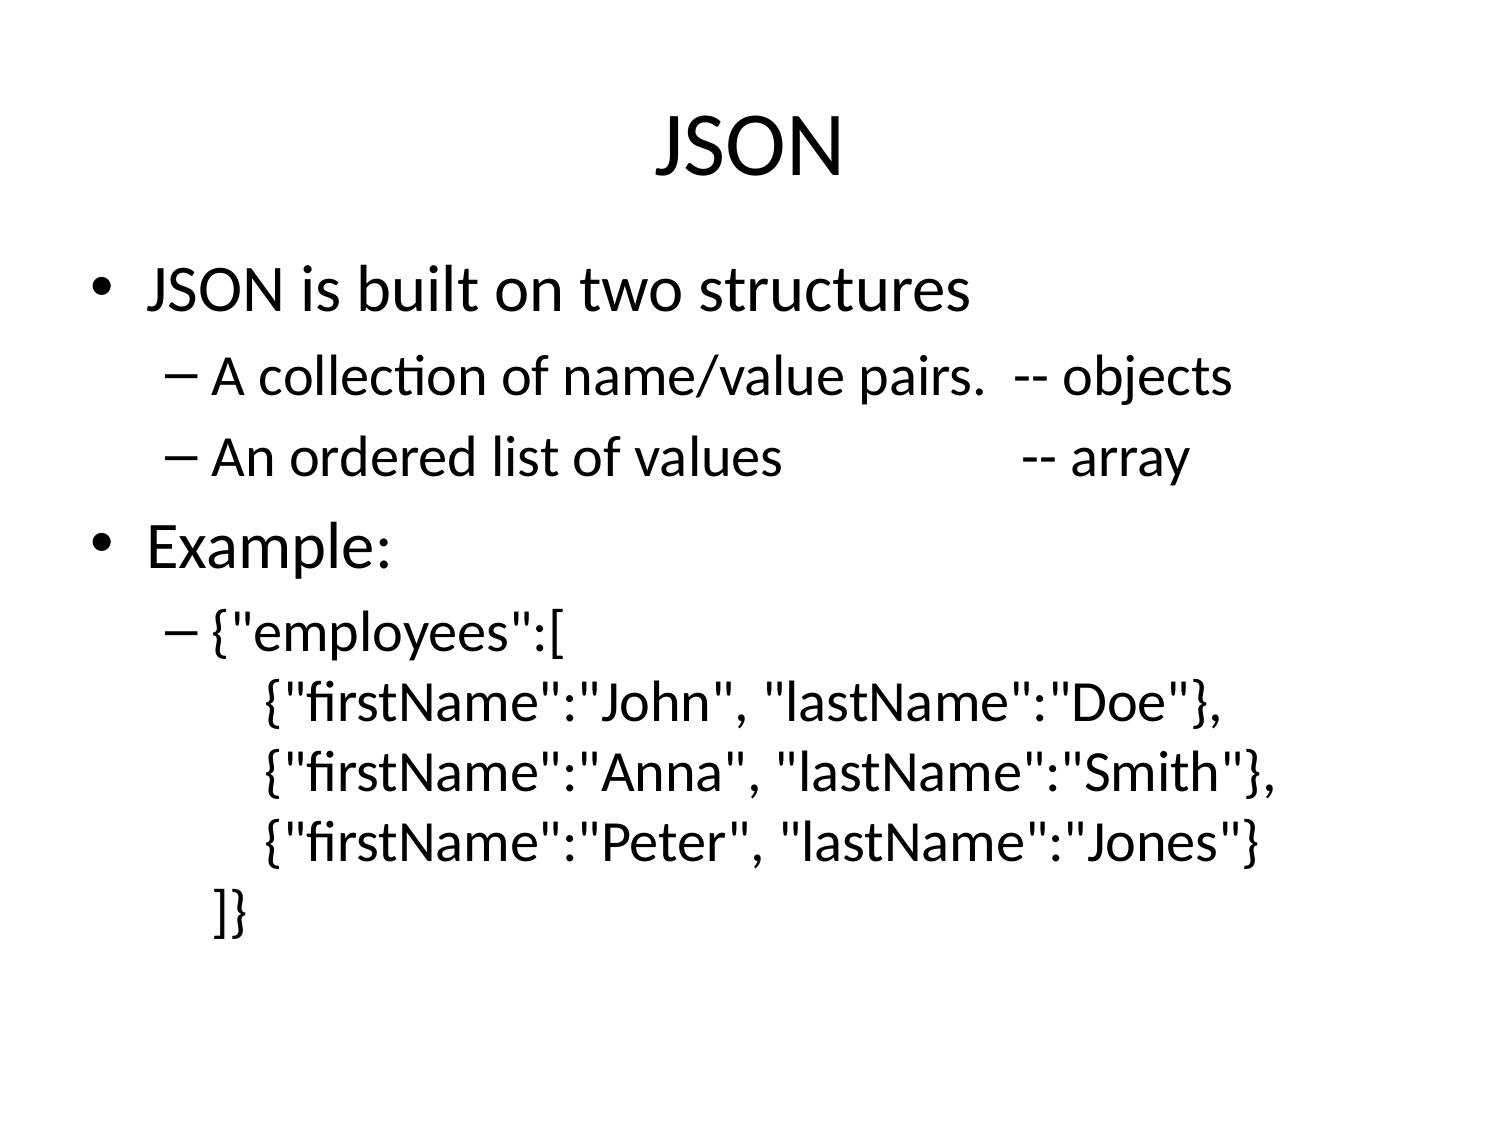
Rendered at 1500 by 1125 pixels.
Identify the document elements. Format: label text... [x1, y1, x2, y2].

list JSON is built on two structures A collection of name/value pairs. -- objects An ordered list of values -- array Example: {"employees":[ {"firstName":"John", "lastName":"Doe"}, {"firstName":"Anna", "lastName":"Smith"}, {"firstName":"Peter", "lastName":"Jones"} ]} [75, 237, 1425, 980]
title JSON [75, 45, 1425, 233]
